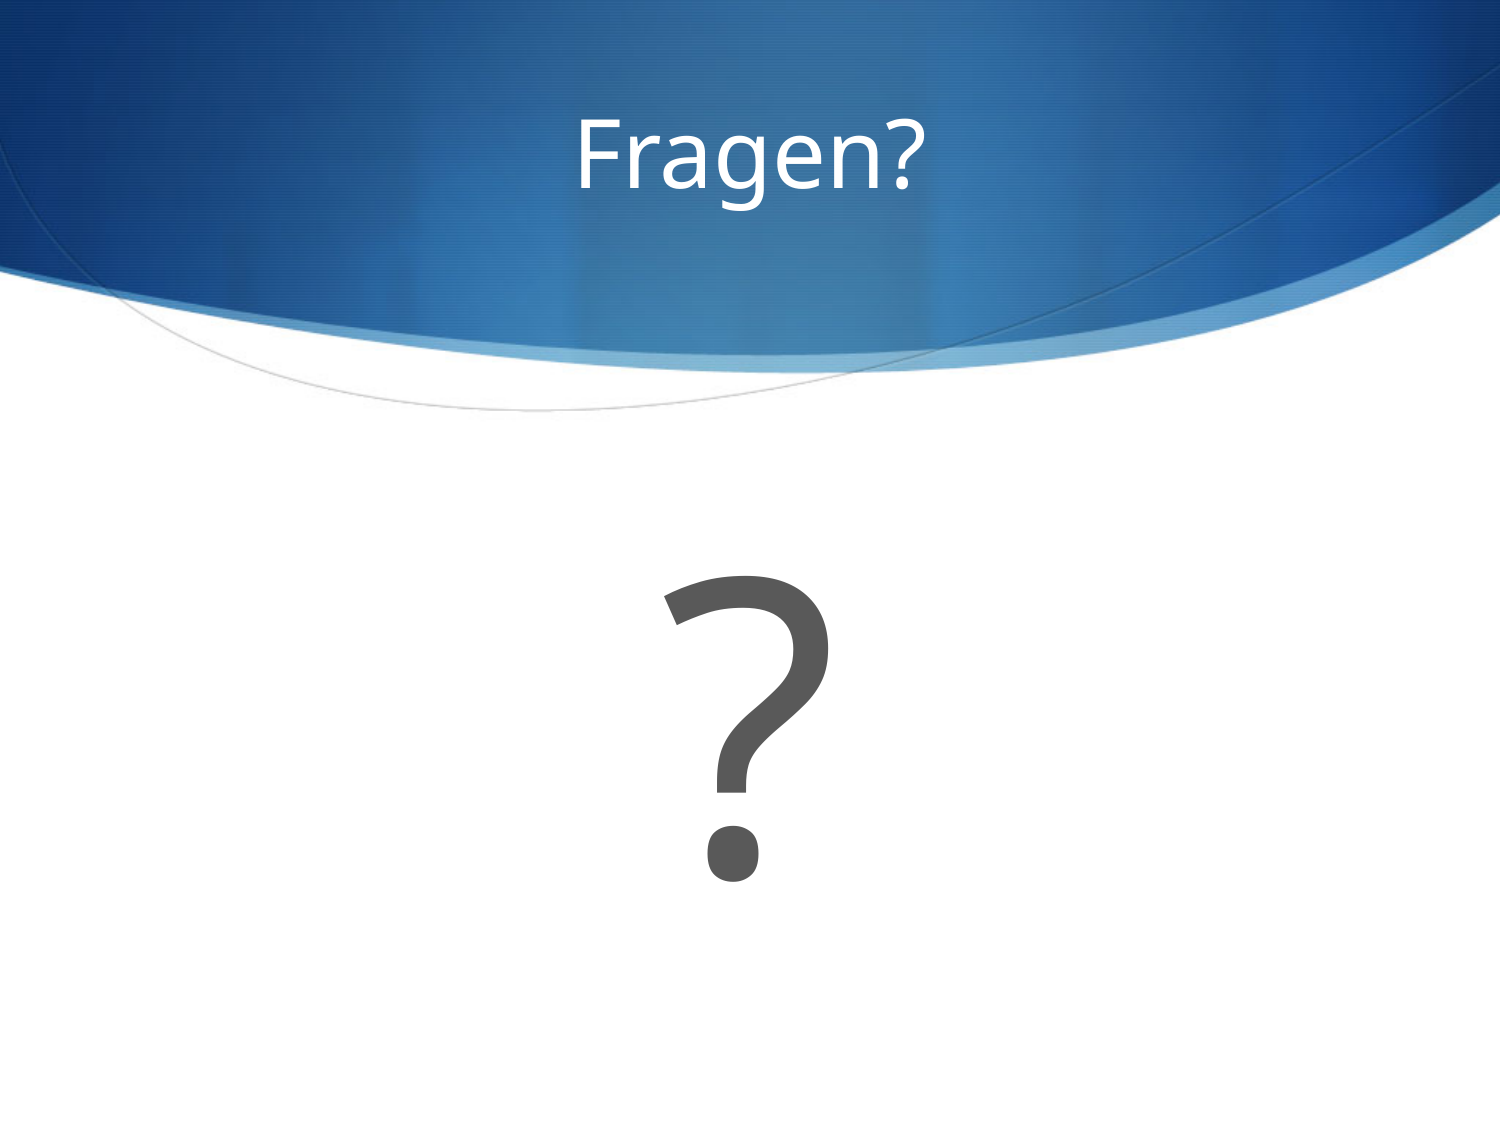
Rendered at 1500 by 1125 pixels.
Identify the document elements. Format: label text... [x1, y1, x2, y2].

title Fragen? [75, 56, 1425, 245]
list ? [121, 454, 1379, 991]
picture [0, 0, 1500, 1125]
